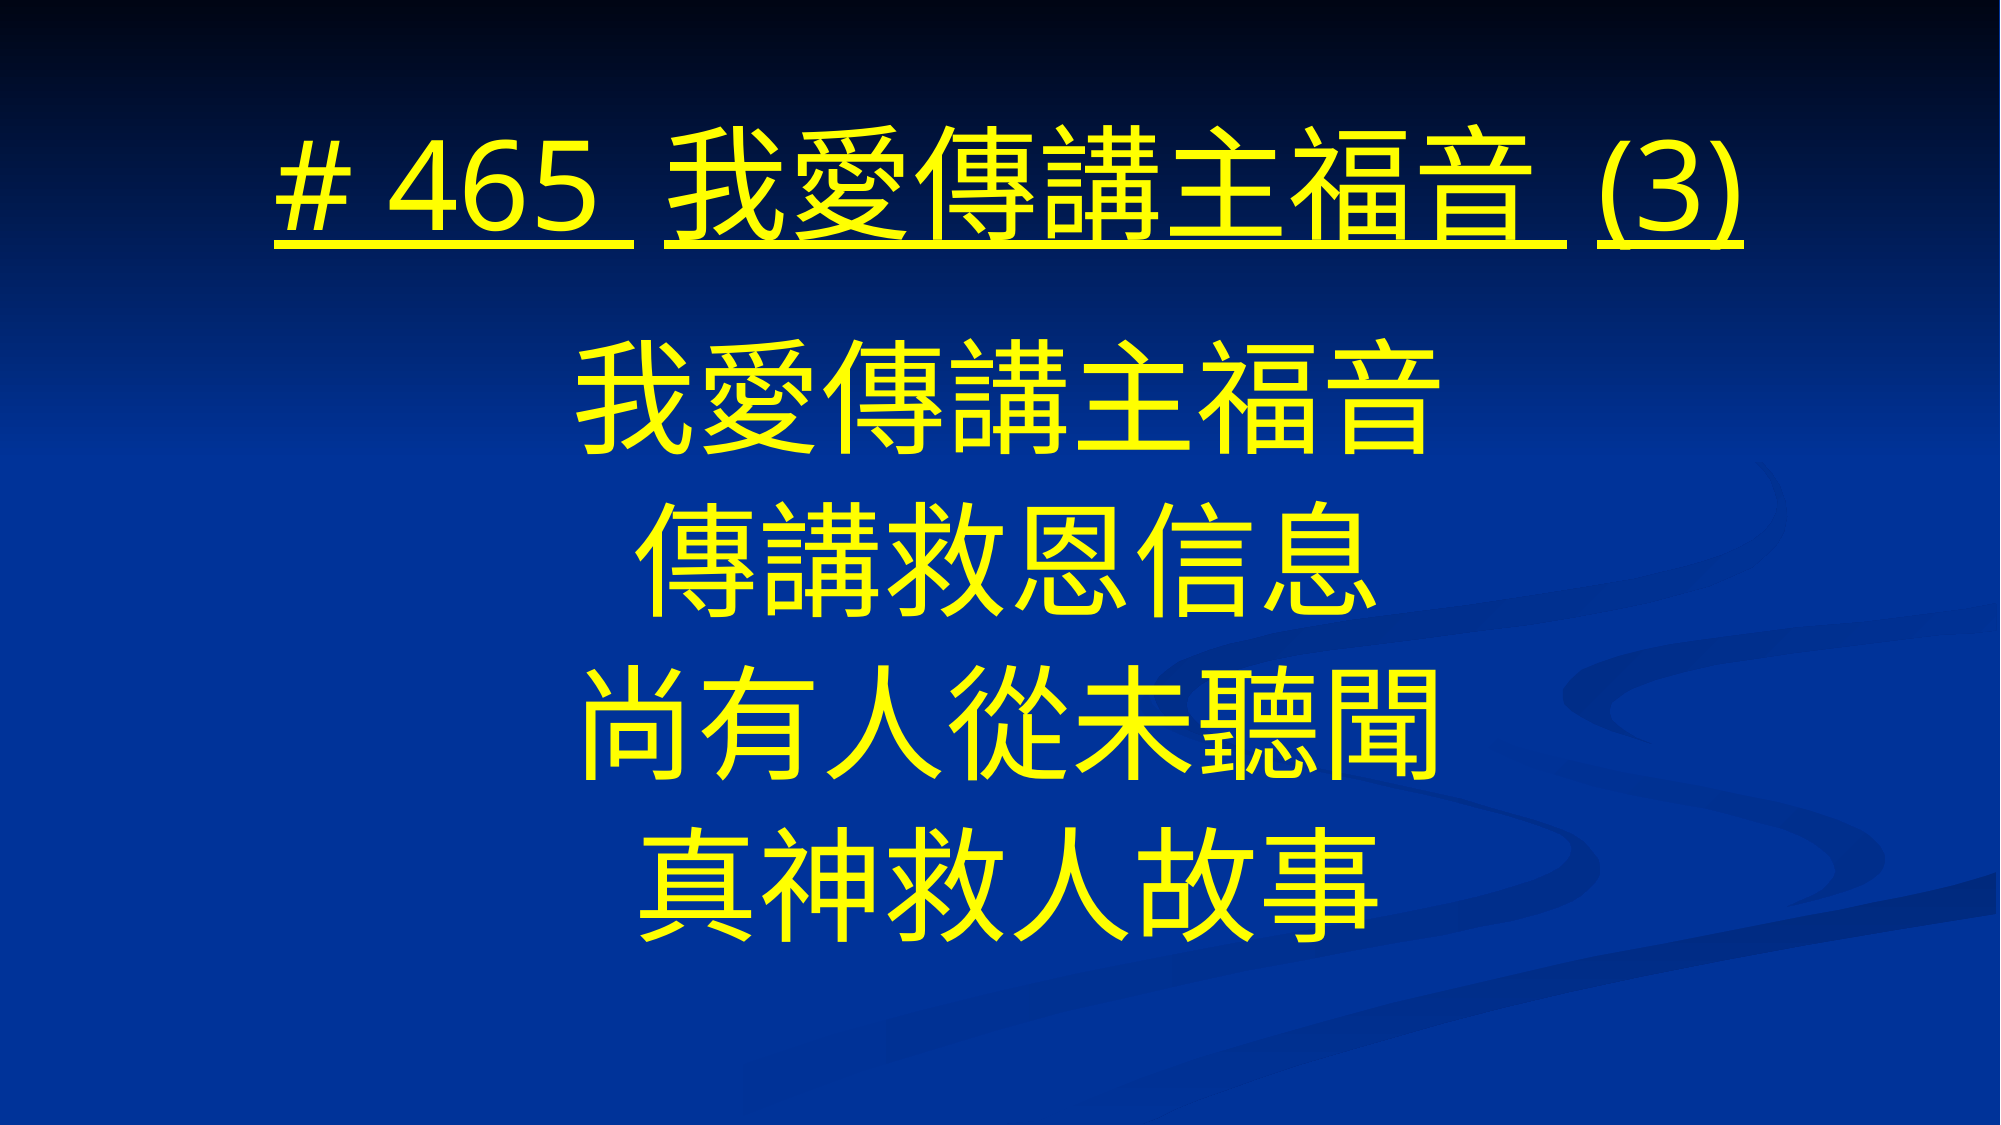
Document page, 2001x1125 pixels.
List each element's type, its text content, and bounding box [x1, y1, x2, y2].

title # 465 我愛傳講主福音 (3) [114, 112, 1903, 249]
list 我愛傳講主福音 傳講救恩信息 尚有人從未聽聞 真神救人故事 [114, 312, 1903, 844]
